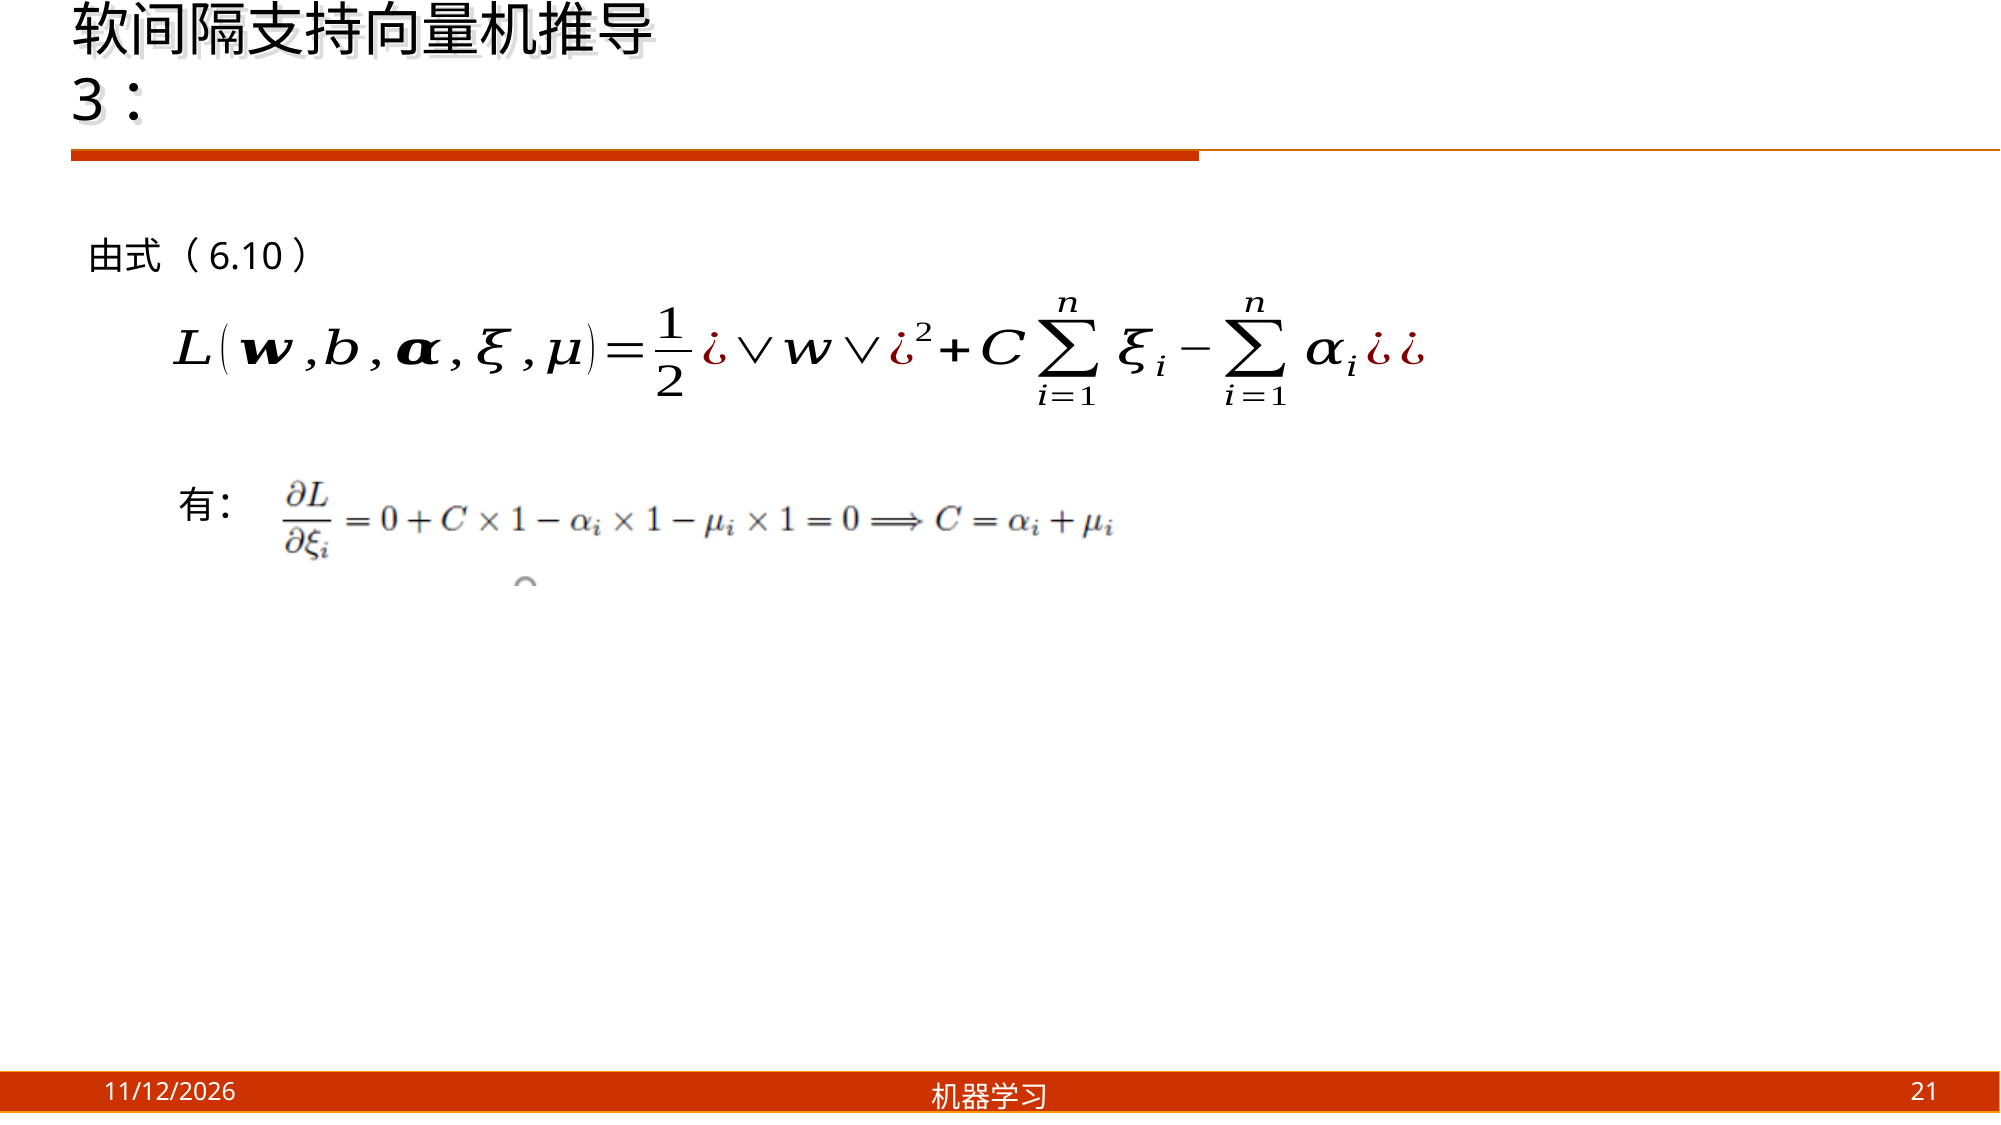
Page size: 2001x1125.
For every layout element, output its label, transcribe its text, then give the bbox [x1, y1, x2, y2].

slide_number 21 [1505, 1074, 1940, 1113]
text_box 由式（6.10） [72, 224, 345, 285]
text_box 软间隔支持向量机推导3： [57, 39, 757, 140]
text_box 有： [164, 473, 222, 534]
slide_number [103, 1074, 538, 1115]
picture [222, 454, 1158, 586]
